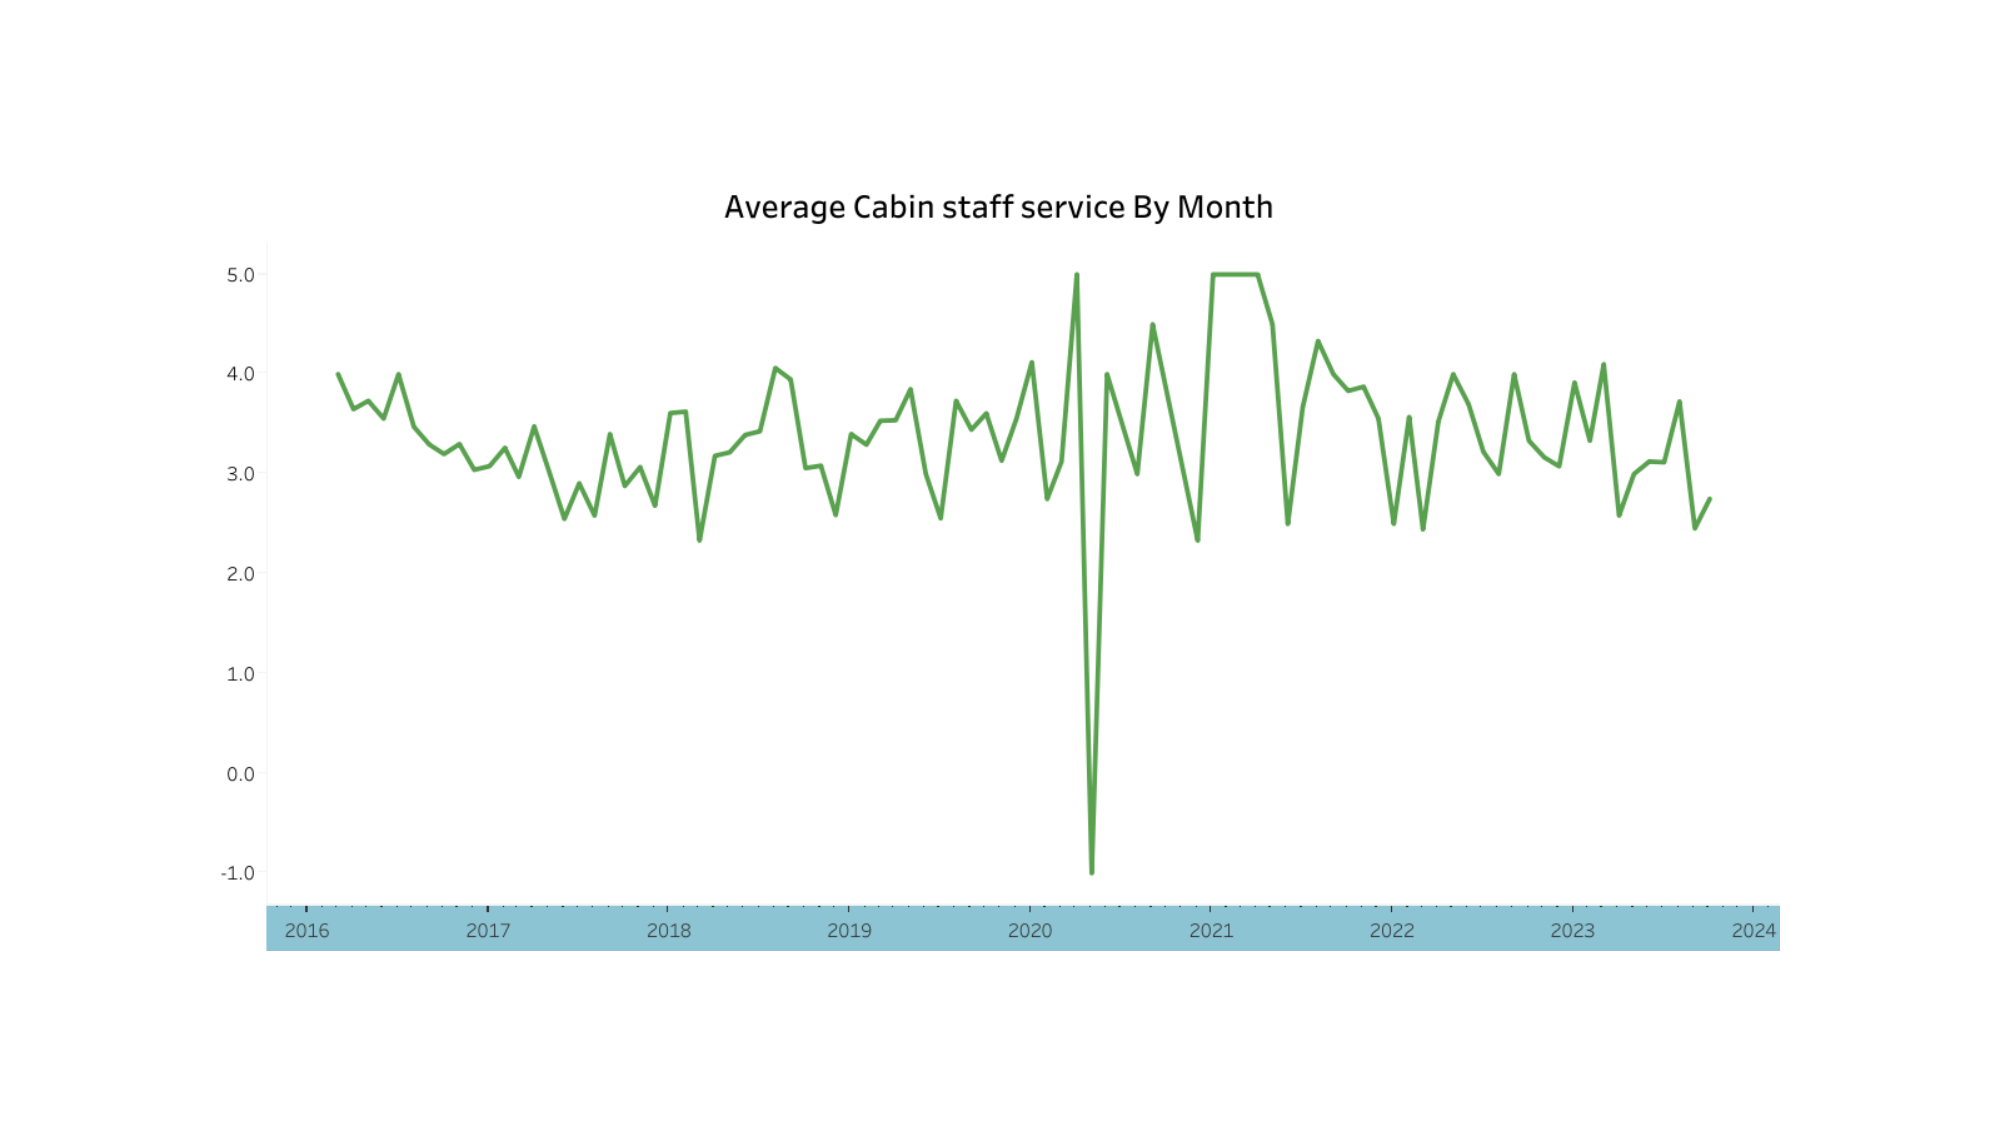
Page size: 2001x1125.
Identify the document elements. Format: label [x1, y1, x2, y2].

picture [219, 174, 1780, 951]
